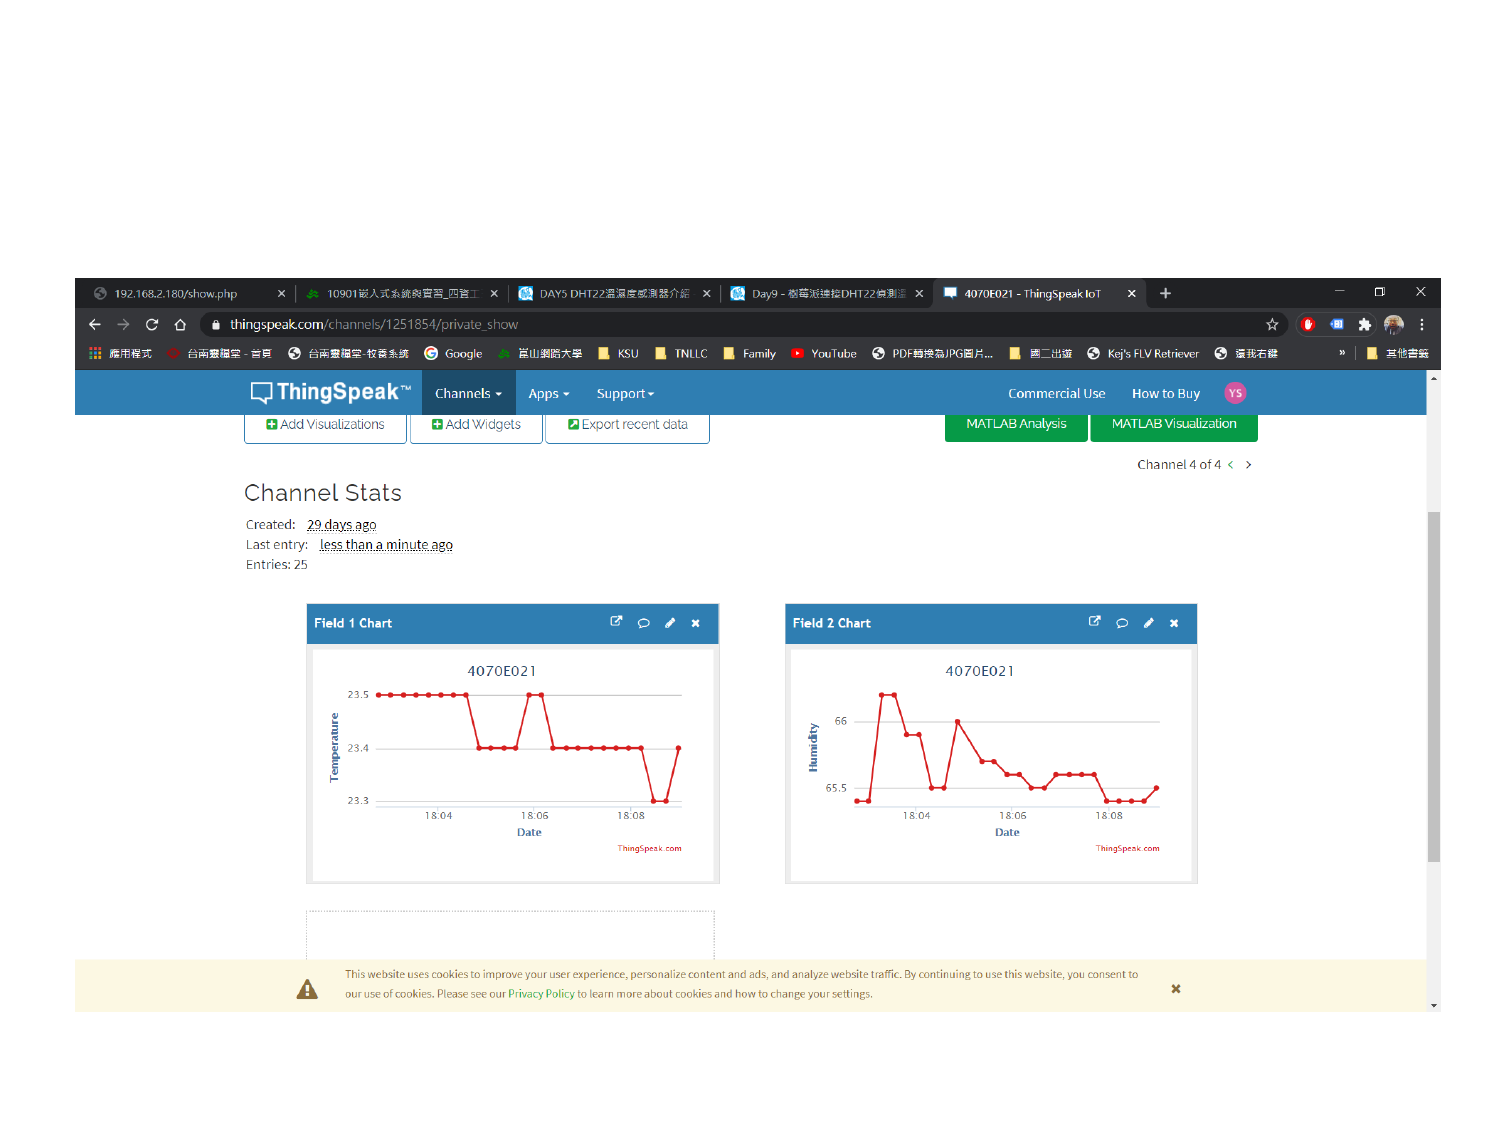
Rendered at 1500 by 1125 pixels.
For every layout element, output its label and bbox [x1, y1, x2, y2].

picture [74, 278, 1441, 1012]
